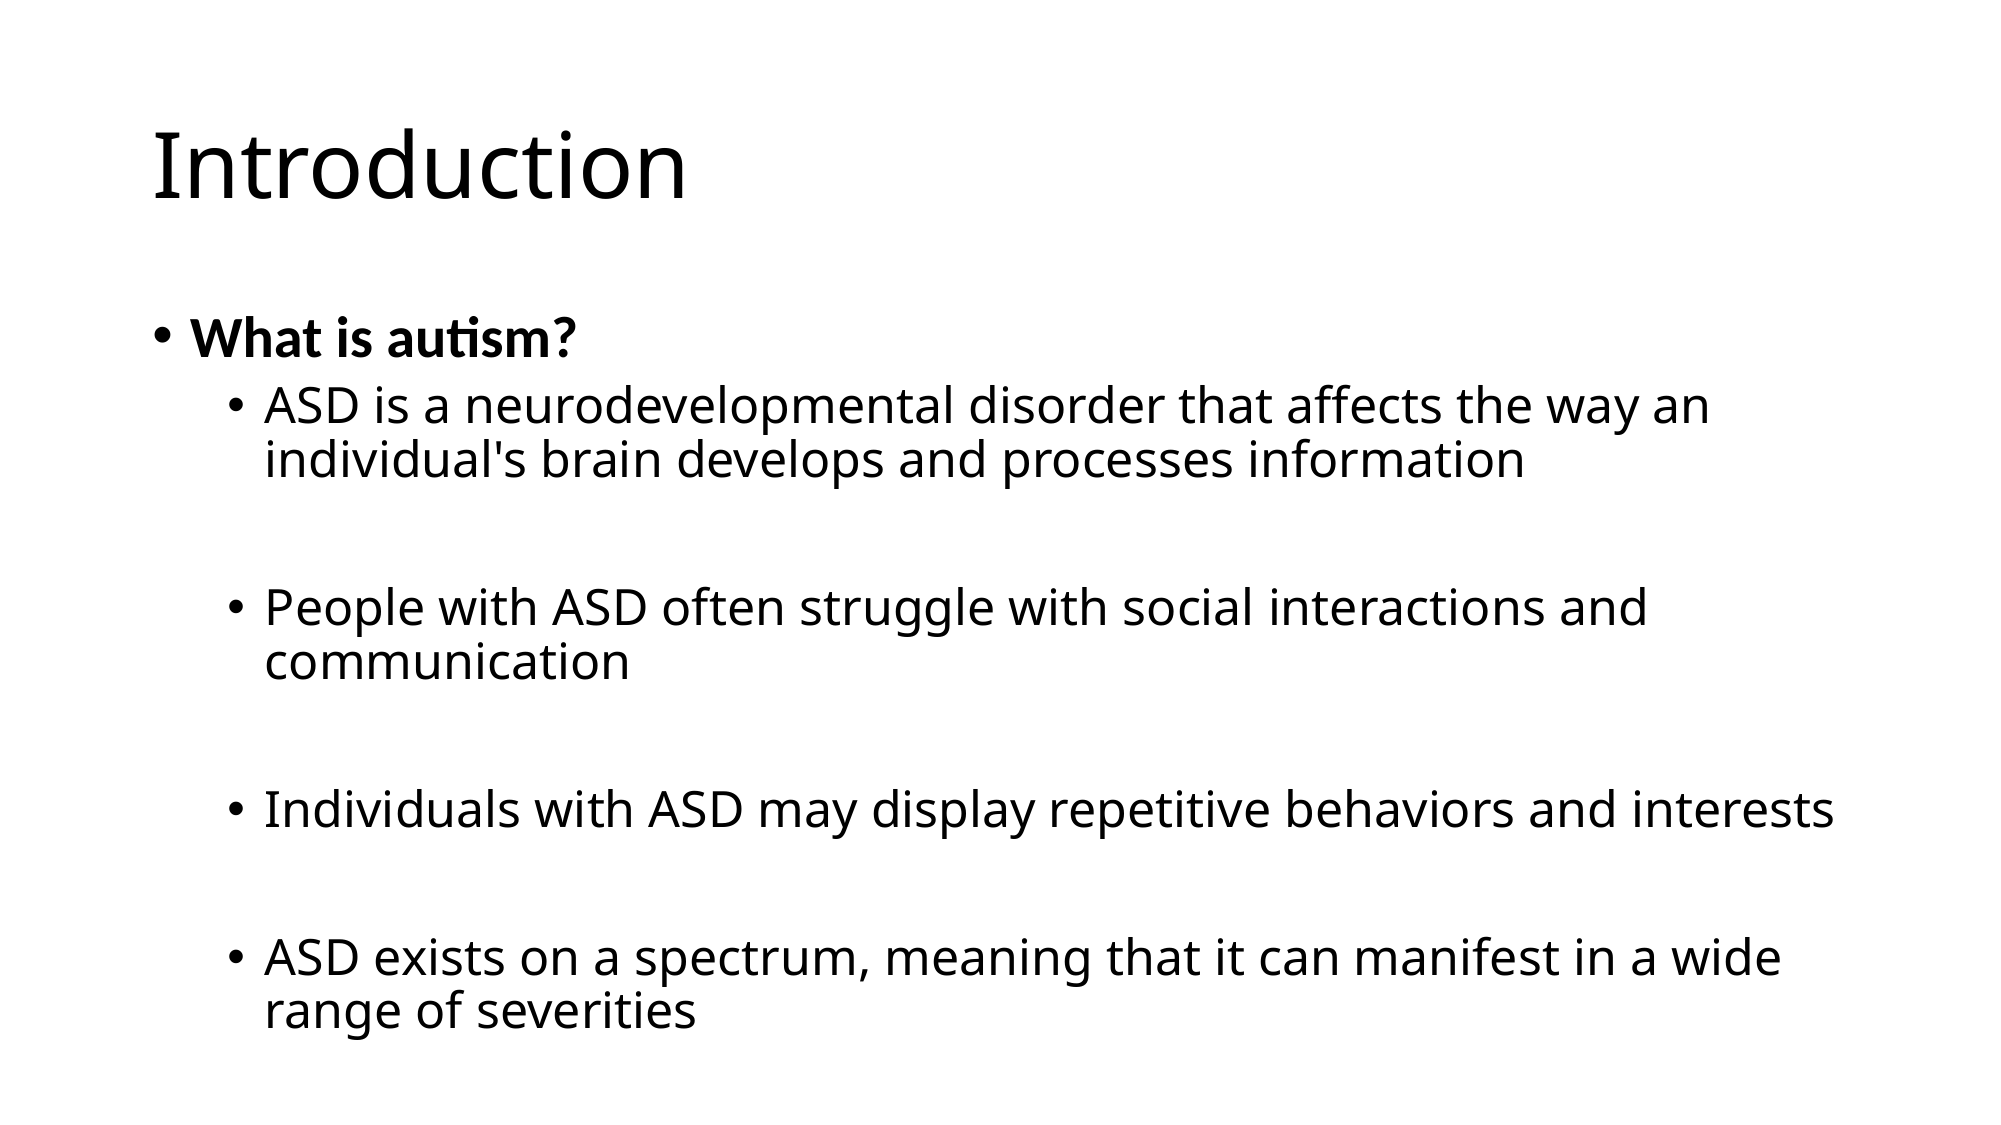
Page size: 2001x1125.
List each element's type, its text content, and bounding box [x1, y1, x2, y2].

list What is autism? ASD is a neurodevelopmental disorder that affects the way an individual's brain develops and processes information People with ASD often struggle with social interactions and communication Individuals with ASD may display repetitive behaviors and interests ASD exists on a spectrum, meaning that it can manifest in a wide range of severities [137, 299, 1863, 1014]
title Introduction [137, 59, 1863, 278]
